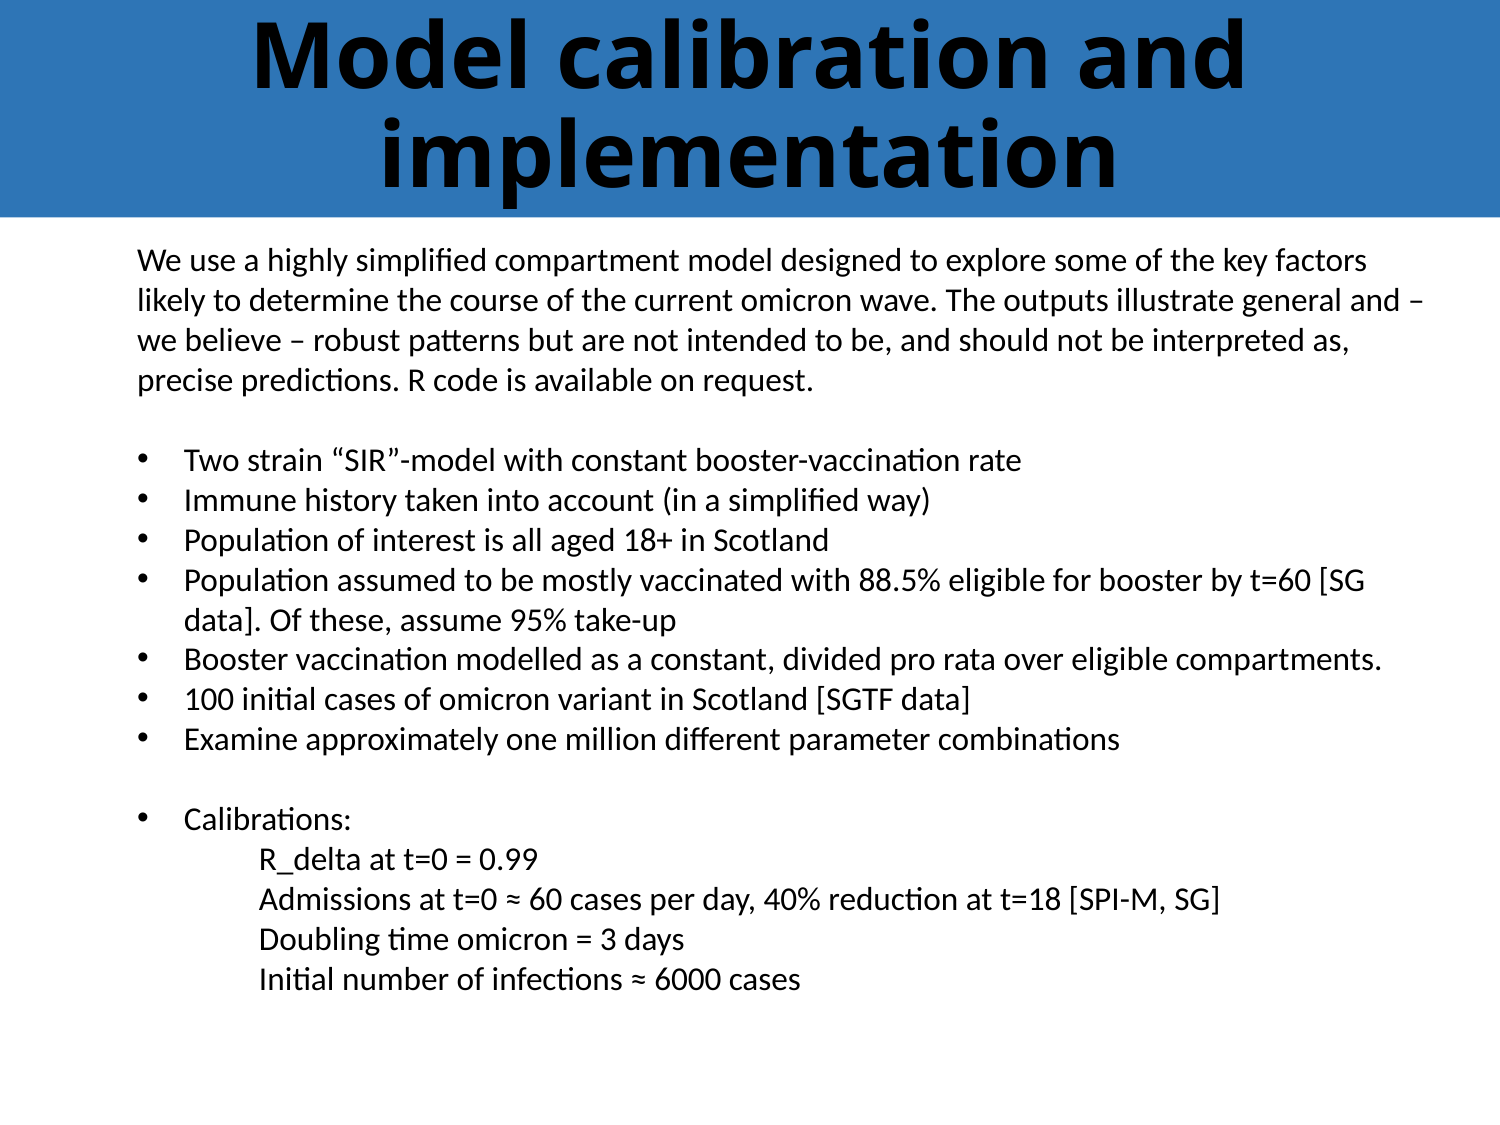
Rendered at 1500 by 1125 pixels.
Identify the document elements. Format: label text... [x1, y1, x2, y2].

title Model calibration and implementation [0, 0, 1500, 218]
text_box We use a highly simplified compartment model designed to explore some of the key factors likely to determine the course of the current omicron wave. The outputs illustrate general and – we believe – robust patterns but are not intended to be, and should not be interpreted as, precise predictions. R code is available on request. Two strain “SIR”-model with constant booster-vaccination rate Immune history taken into account (in a simplified way) Population of interest is all aged 18+ in Scotland Population assumed to be mostly vaccinated with 88.5% eligible for booster by t=60 [SG data]. Of these, assume 95% take-up Booster vaccination modelled as a constant, divided pro rata over eligible compartments. 100 initial cases of omicron variant in Scotland [SGTF data] Examine approximately one million different parameter combinations Calibrations: R_delta at t=0 = 0.99 Admissions at t=0 ≈ 60 cases per day, 40% reduction at t=18 [SPI-M, SG] Doubling time omicron = 3 days Initial number of infections ≈ 6000 cases [122, 230, 1444, 1085]
